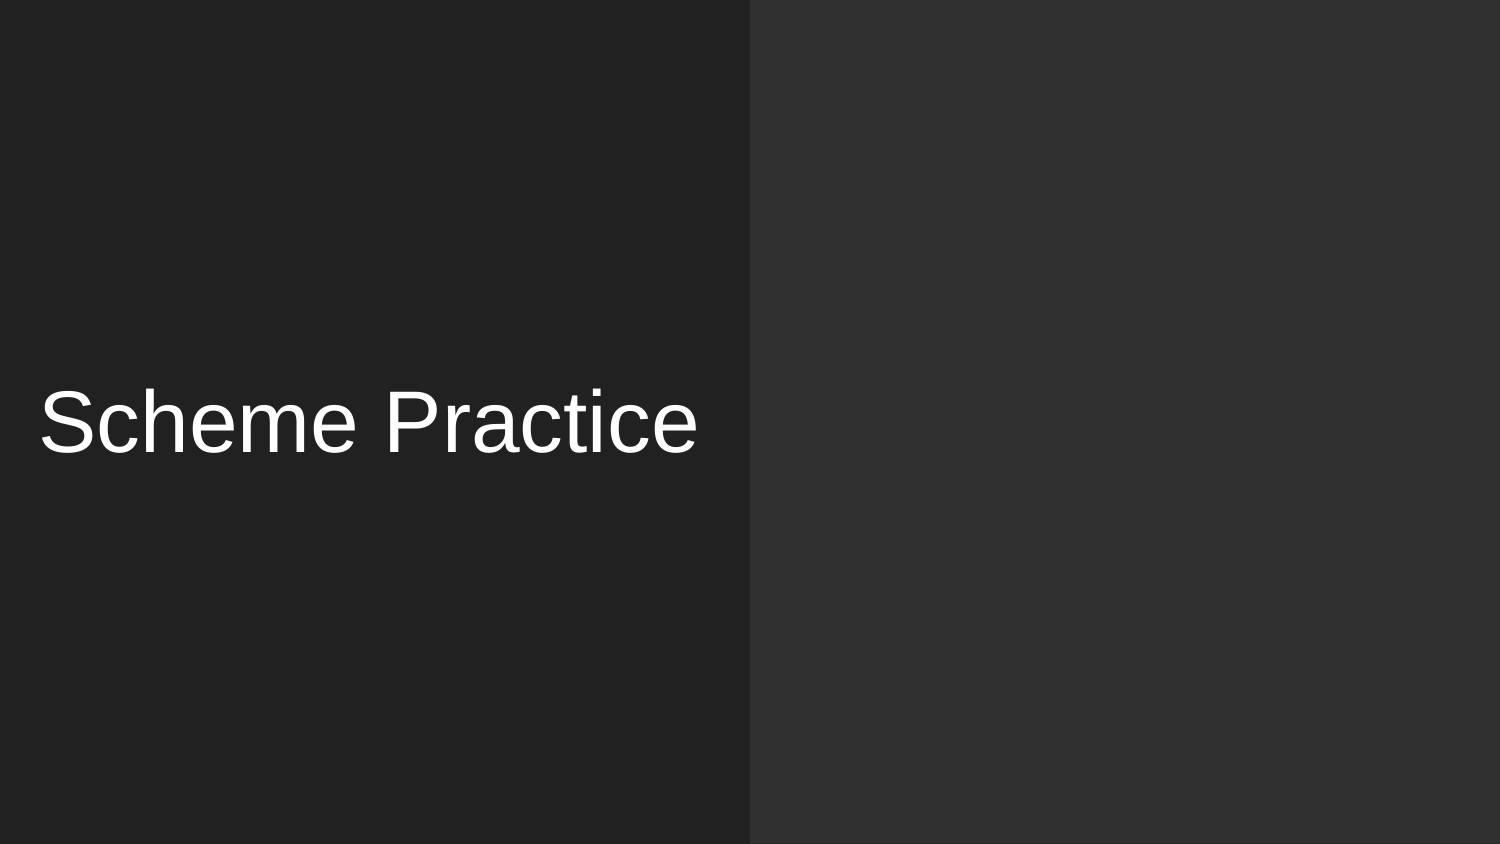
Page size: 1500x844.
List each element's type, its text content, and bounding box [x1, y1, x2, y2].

title Scheme Practice [23, 358, 769, 485]
